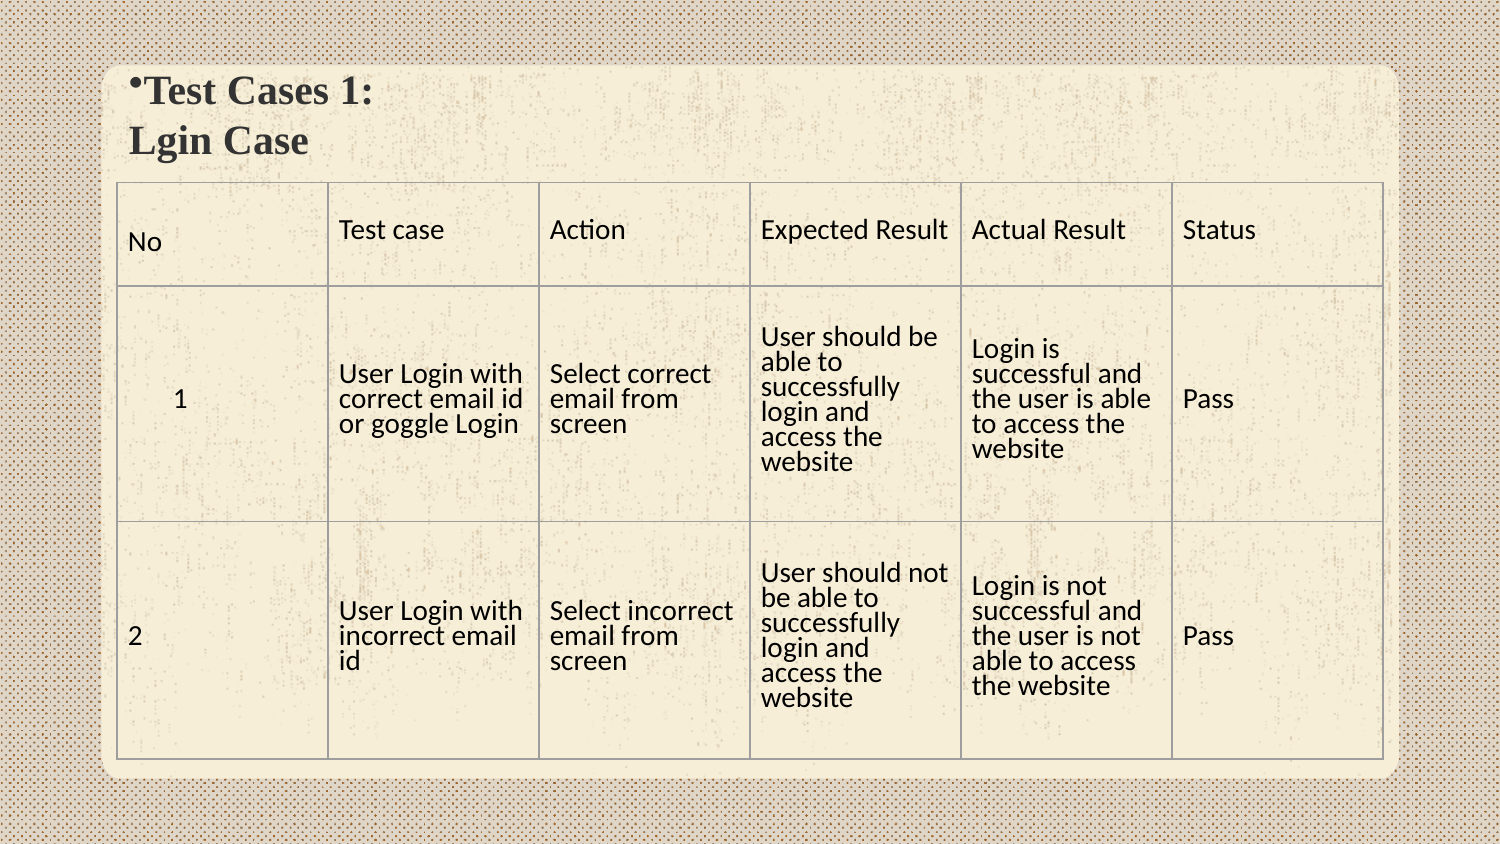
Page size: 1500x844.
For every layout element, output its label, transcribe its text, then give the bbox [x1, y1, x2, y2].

table_cell Login is successful and the user is able to access the website [962, 287, 1171, 521]
table_cell User should not be able to successfully login and access the website [751, 522, 960, 758]
table_cell Select incorrect email from screen [540, 522, 749, 758]
table_header Action [540, 183, 749, 285]
table_header No [118, 183, 327, 285]
table_cell Pass [1173, 522, 1382, 758]
table_header Status [1173, 183, 1382, 285]
table_header Actual Result [962, 183, 1171, 285]
table_cell 2 [118, 522, 327, 758]
text_box Test Cases 1: Lgin Case [114, 55, 750, 216]
table_cell Select correct email from screen [540, 287, 749, 521]
table_header Expected Result [751, 183, 960, 285]
picture [2, 2, 1500, 844]
table_cell Pass [1173, 287, 1382, 521]
table_cell User Login with correct email id or goggle Login [329, 287, 538, 521]
table_header Test case [329, 183, 538, 285]
table_cell Login is not successful and the user is not able to access the website [962, 522, 1171, 758]
table_cell 1 [118, 287, 327, 521]
table_cell User Login with incorrect email id [329, 522, 538, 758]
table_cell User should be able to successfully login and access the website [751, 287, 960, 521]
